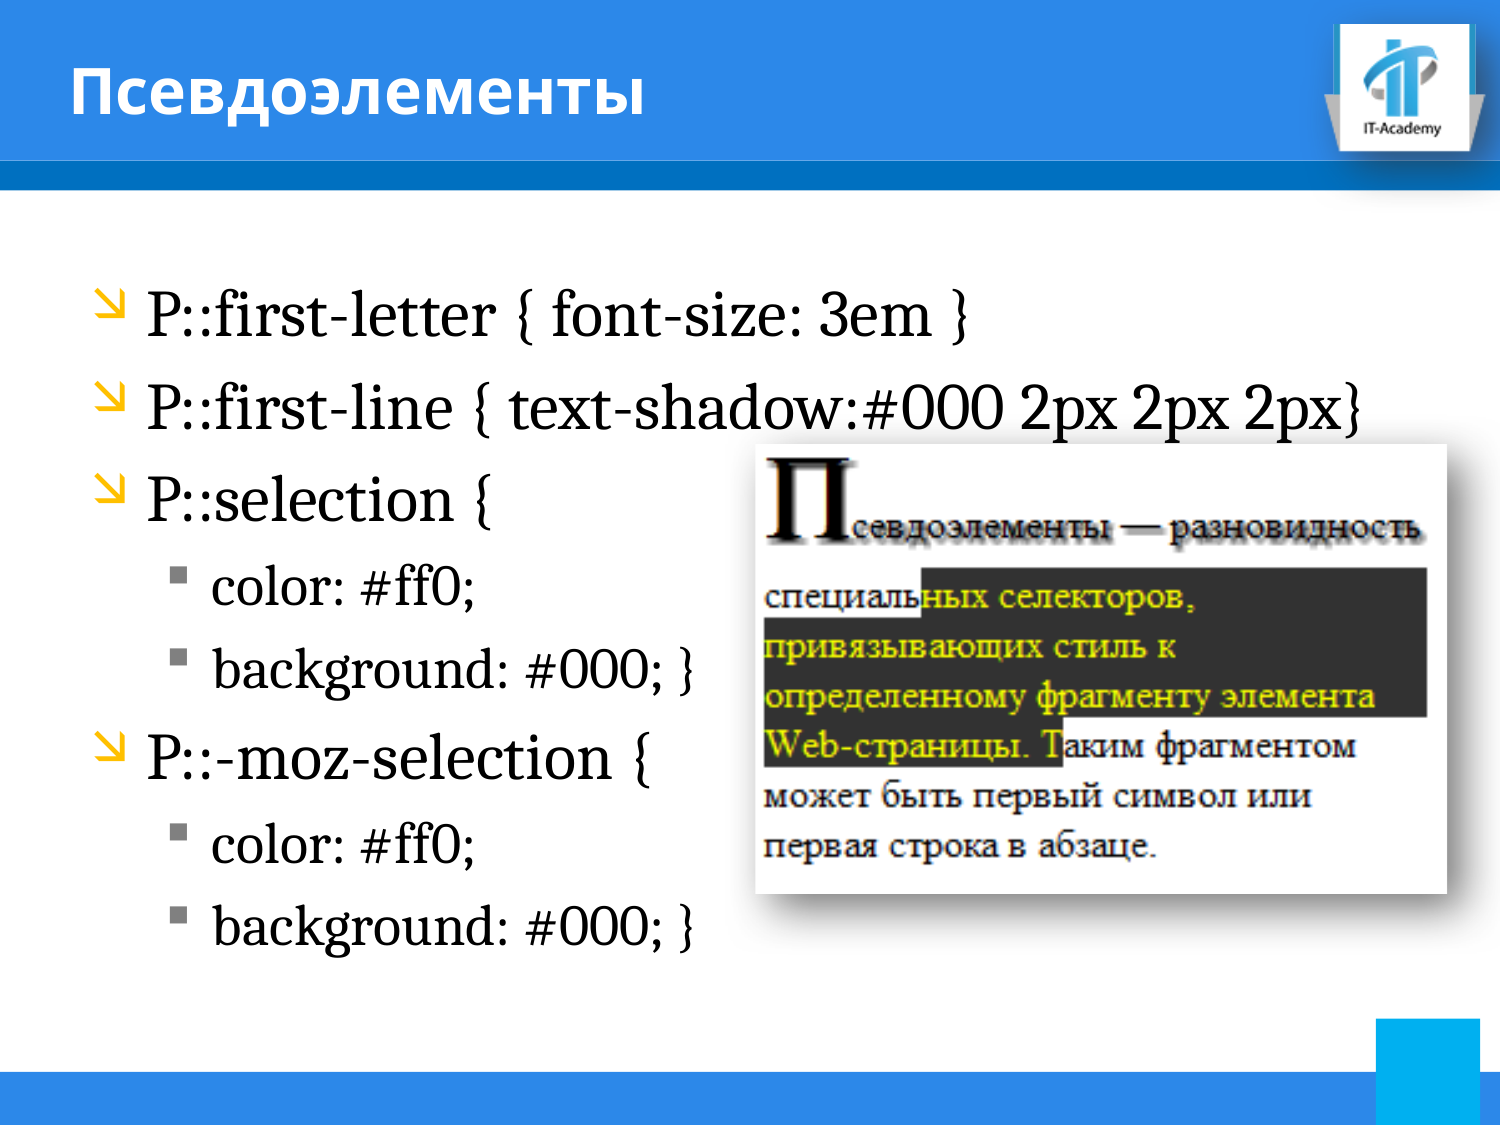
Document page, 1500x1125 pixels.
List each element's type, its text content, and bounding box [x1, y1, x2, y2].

list P::first-letter { font-size: 3em } P::first-line { text-shadow:#000 2px 2px 2px} P::selection { color: #ff0; background: #000; } P::-moz-selection { color: #ff0; background: #000; } [75, 262, 1483, 1005]
picture [1323, 24, 1487, 153]
picture [755, 444, 1448, 894]
title Псевдоэлементы [53, 42, 1404, 135]
